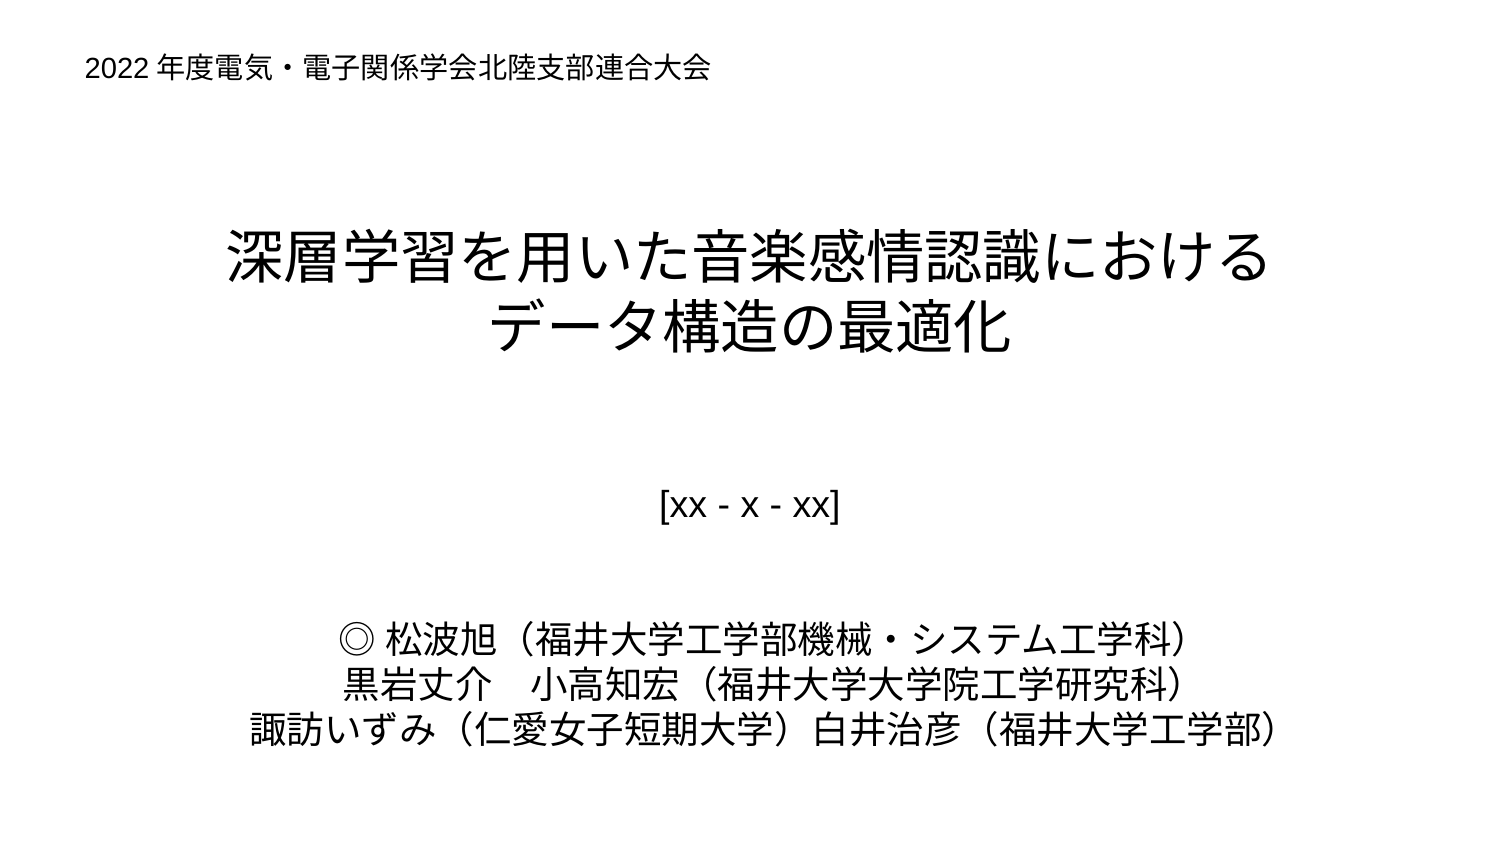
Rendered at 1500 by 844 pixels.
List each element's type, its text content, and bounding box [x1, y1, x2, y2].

title 深層学習を用いた音楽感情認識における データ構造の最適化 [51, 122, 1449, 459]
text_box 2022年度電気・電子関係学会北陸支部連合大会 [69, 34, 932, 99]
subtitle [xx - x - xx] [51, 464, 1449, 595]
subtitle ◎松波旭（福井大学工学部機械・システム工学科） 黒岩丈介 小高知宏（福井大学大学院工学研究科） 諏訪いずみ（仁愛女子短期大学）白井治彦（福井大学工学部） [75, 601, 1473, 793]
